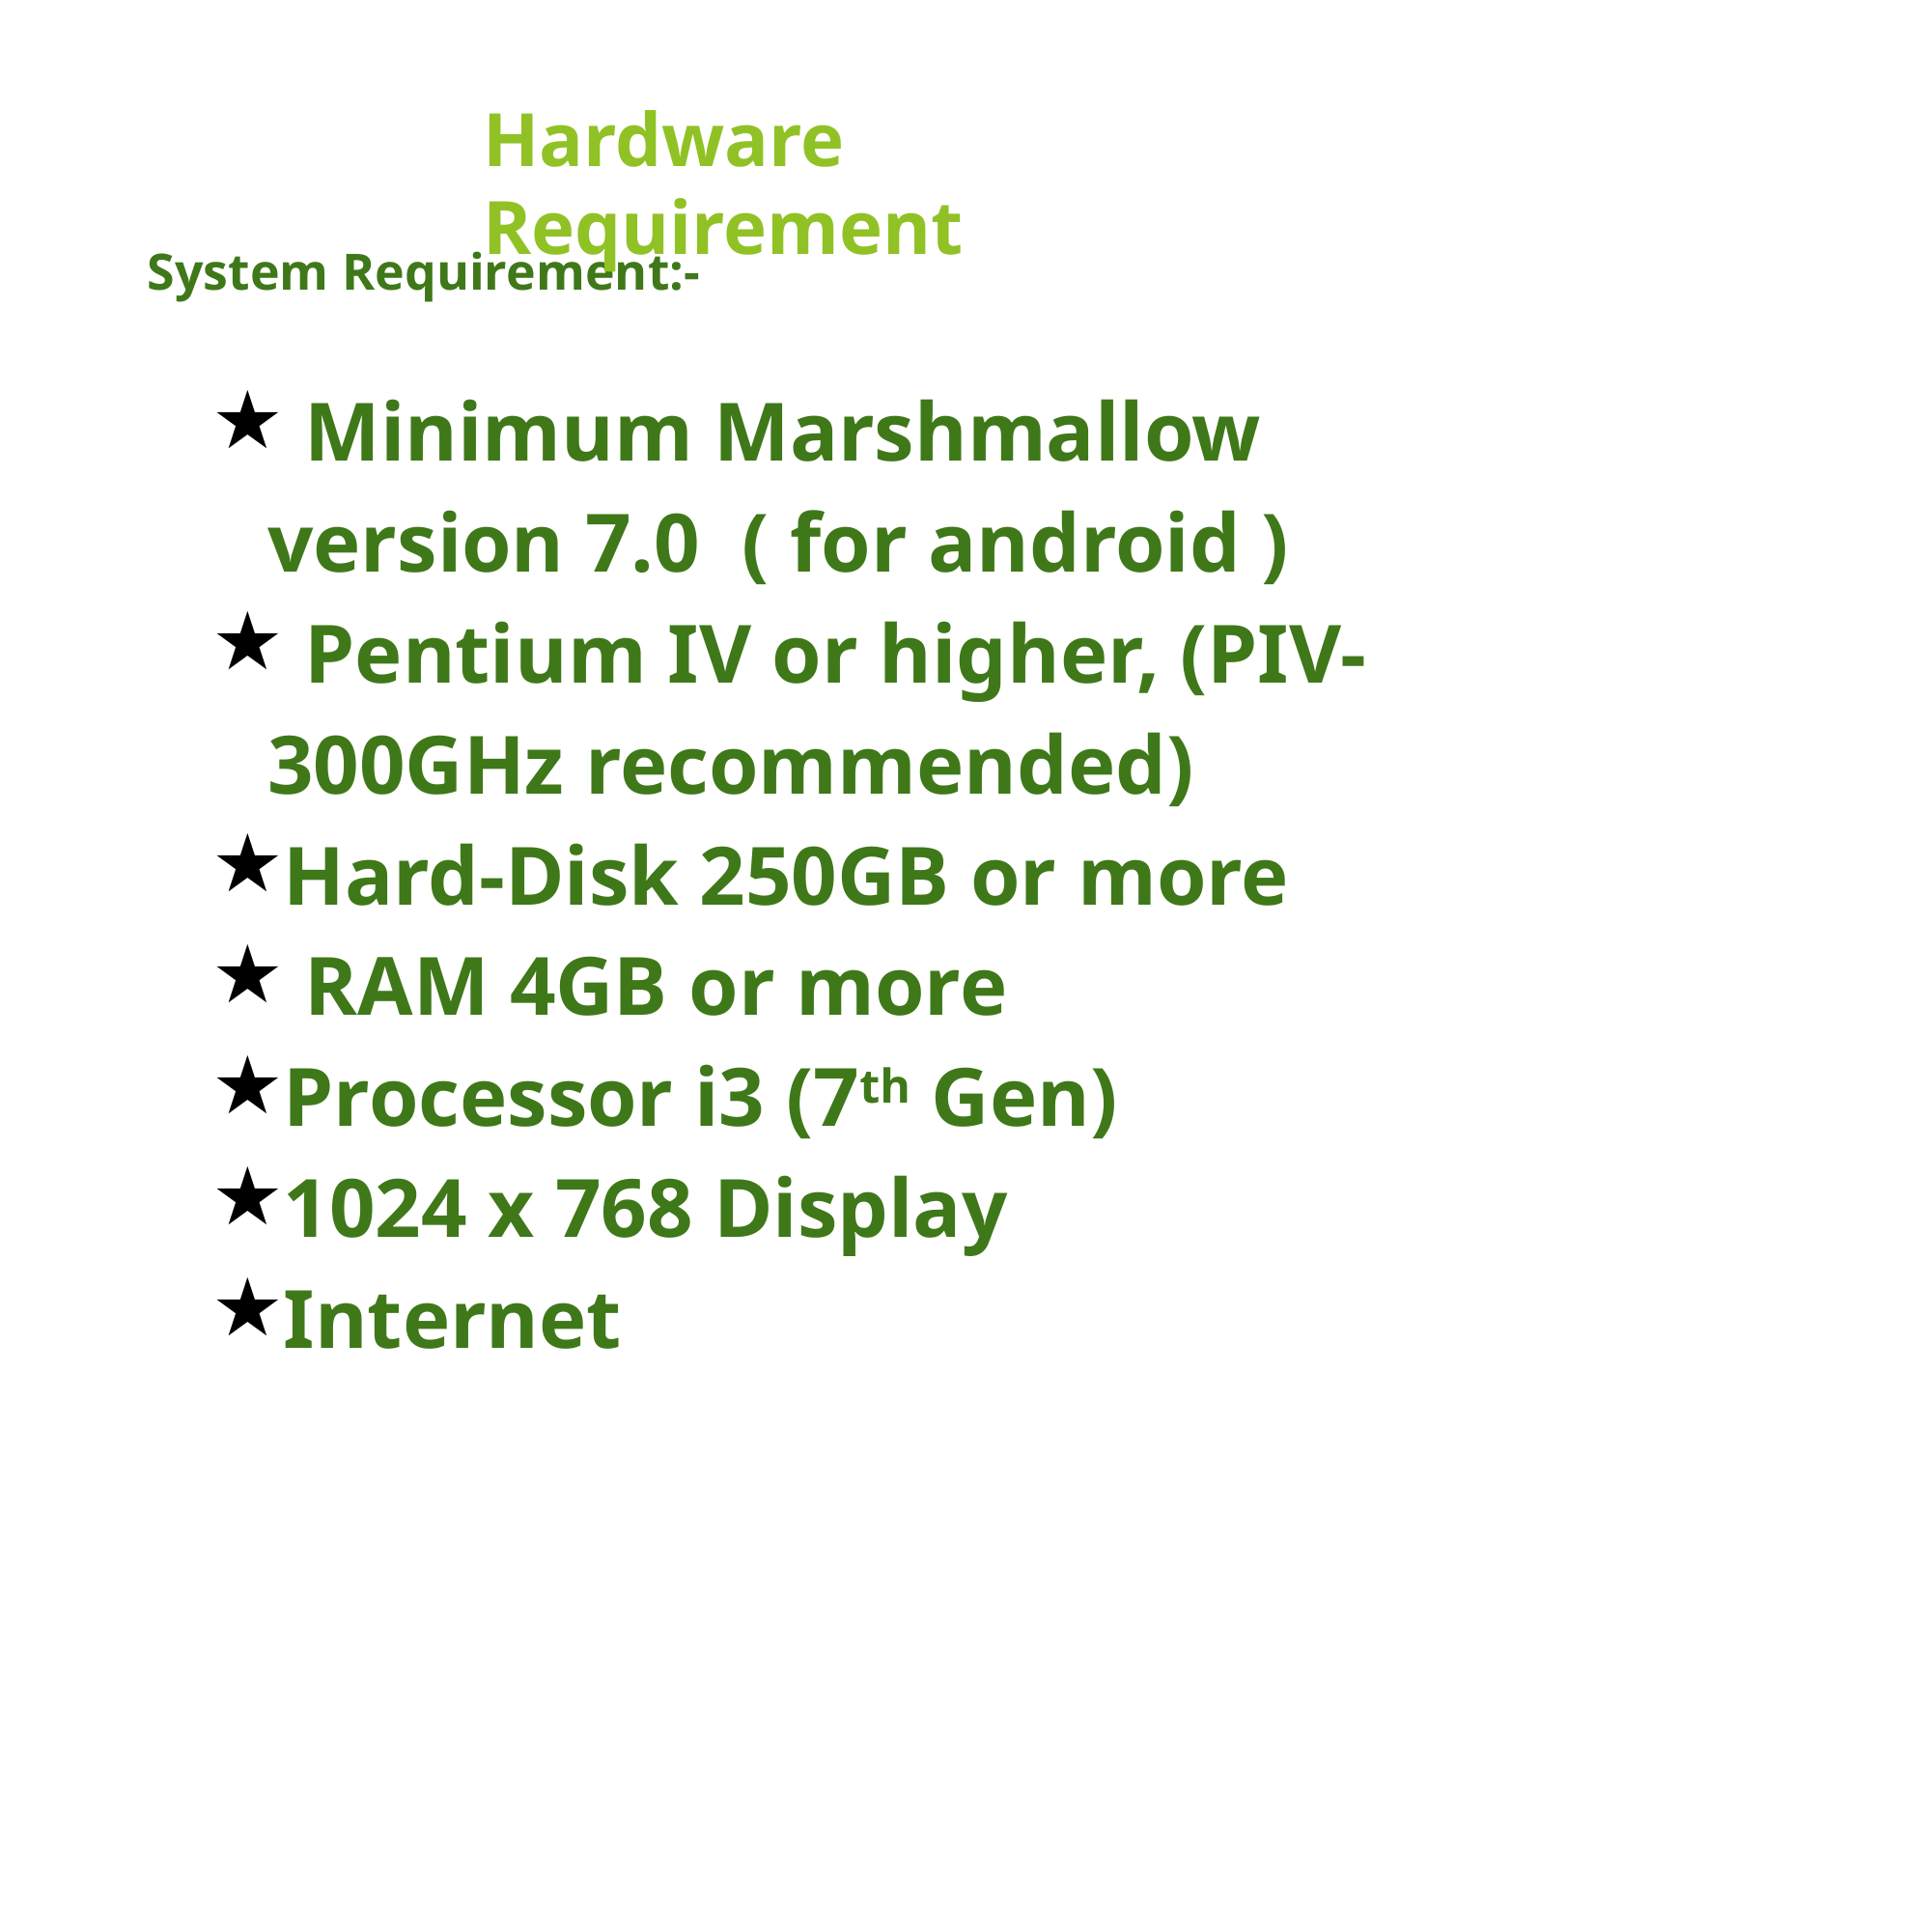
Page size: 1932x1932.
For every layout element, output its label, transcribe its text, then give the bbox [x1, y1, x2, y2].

list System Requirement:- [147, 239, 751, 352]
text_box Minimum Marshmallow version 7.0 ( for android ) Pentium IV or higher, (PIV- 300GHz recommended) Hard-Disk 250GB or more RAM 4GB or more Processor i3 (7th Gen) 1024 x 768 Display Internet [181, 351, 1512, 1553]
list Hardware Requirement [483, 93, 1255, 230]
